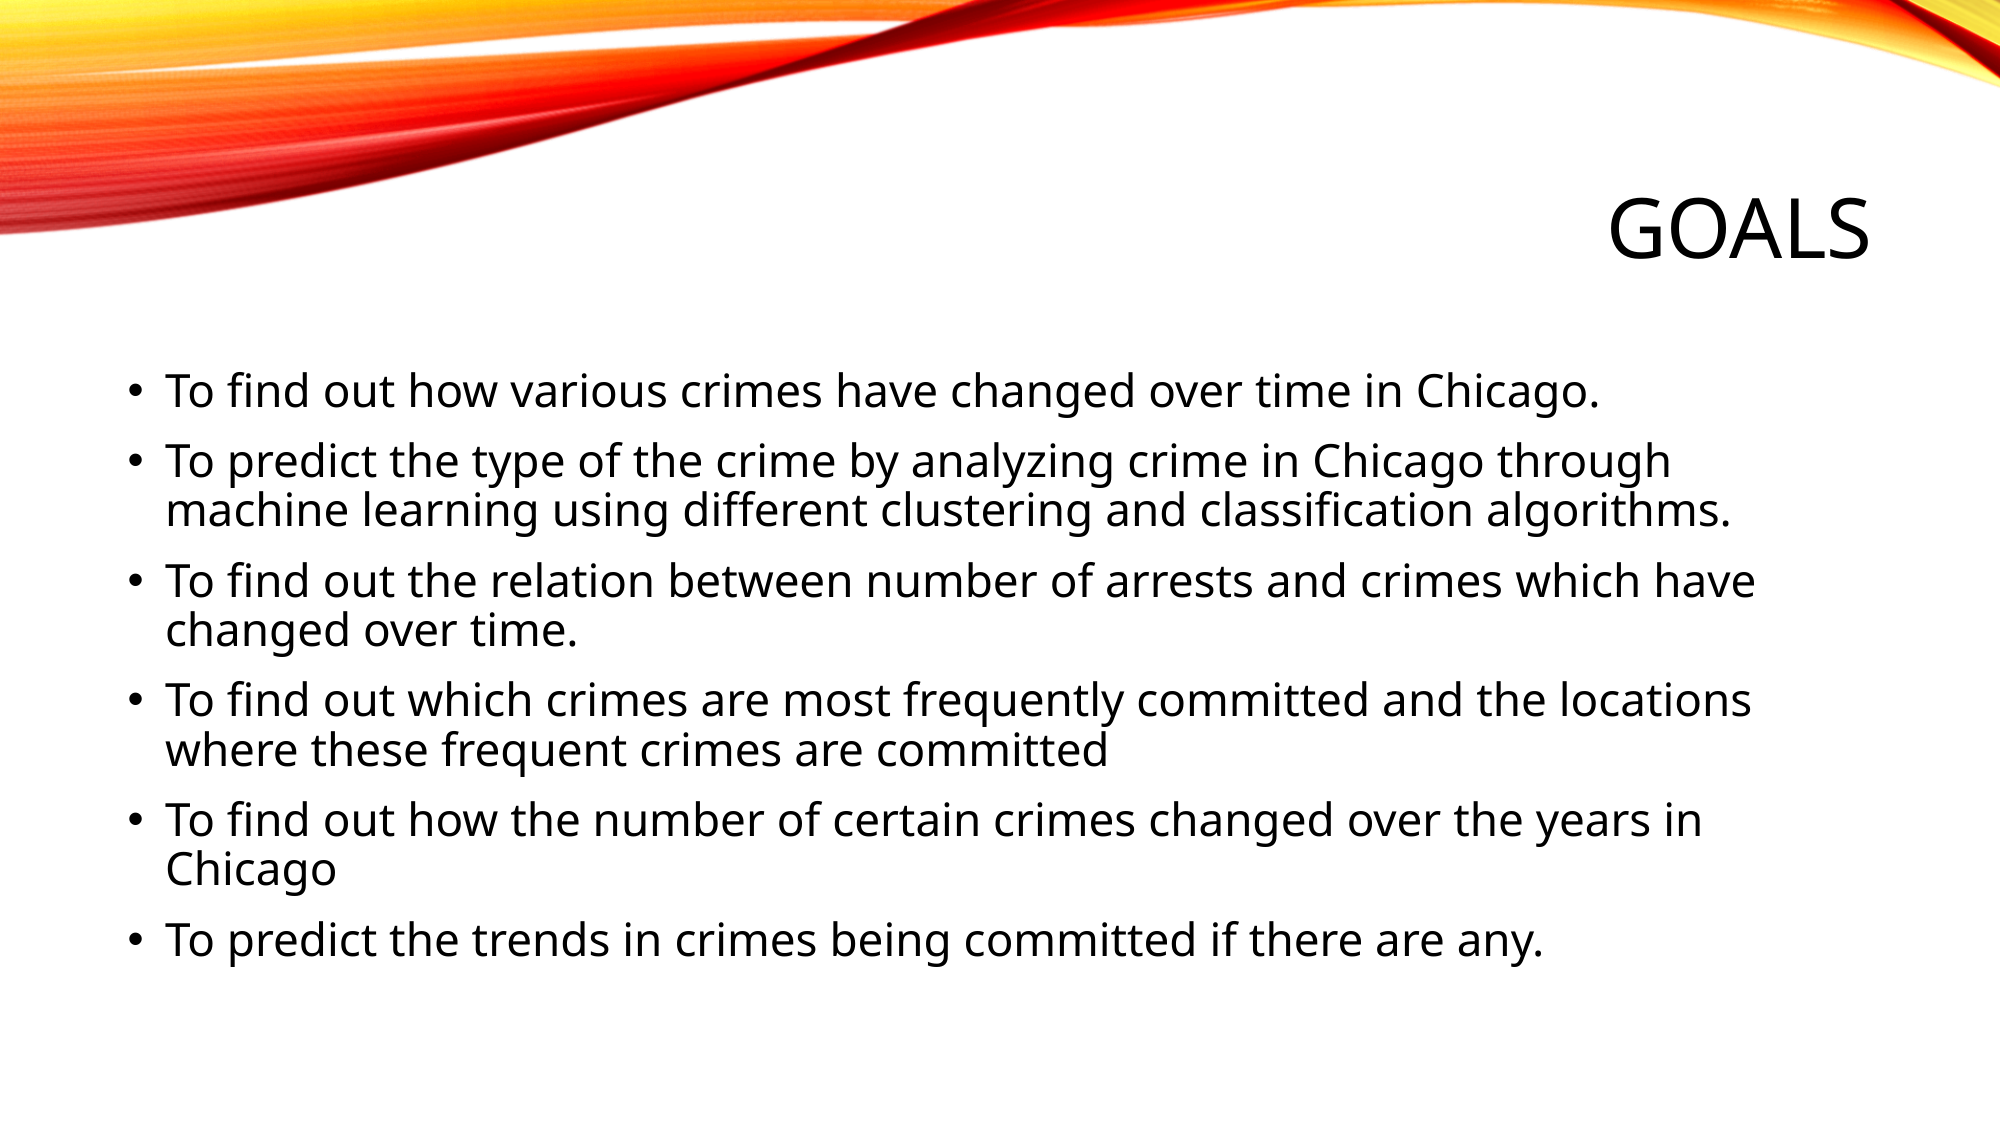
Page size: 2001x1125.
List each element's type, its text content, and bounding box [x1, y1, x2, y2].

title Goals [474, 125, 1888, 338]
picture [0, 0, 2000, 237]
list To find out how various crimes have changed over time in Chicago. To predict the type of the crime by analyzing crime in Chicago through machine learning using different clustering and classification algorithms. To find out the relation between number of arrests and crimes which have changed over time. To find out which crimes are most frequently committed and the locations where these frequent crimes are committed To find out how the number of certain crimes changed over the years in Chicago To predict the trends in crimes being committed if there are any. [112, 360, 1888, 1021]
